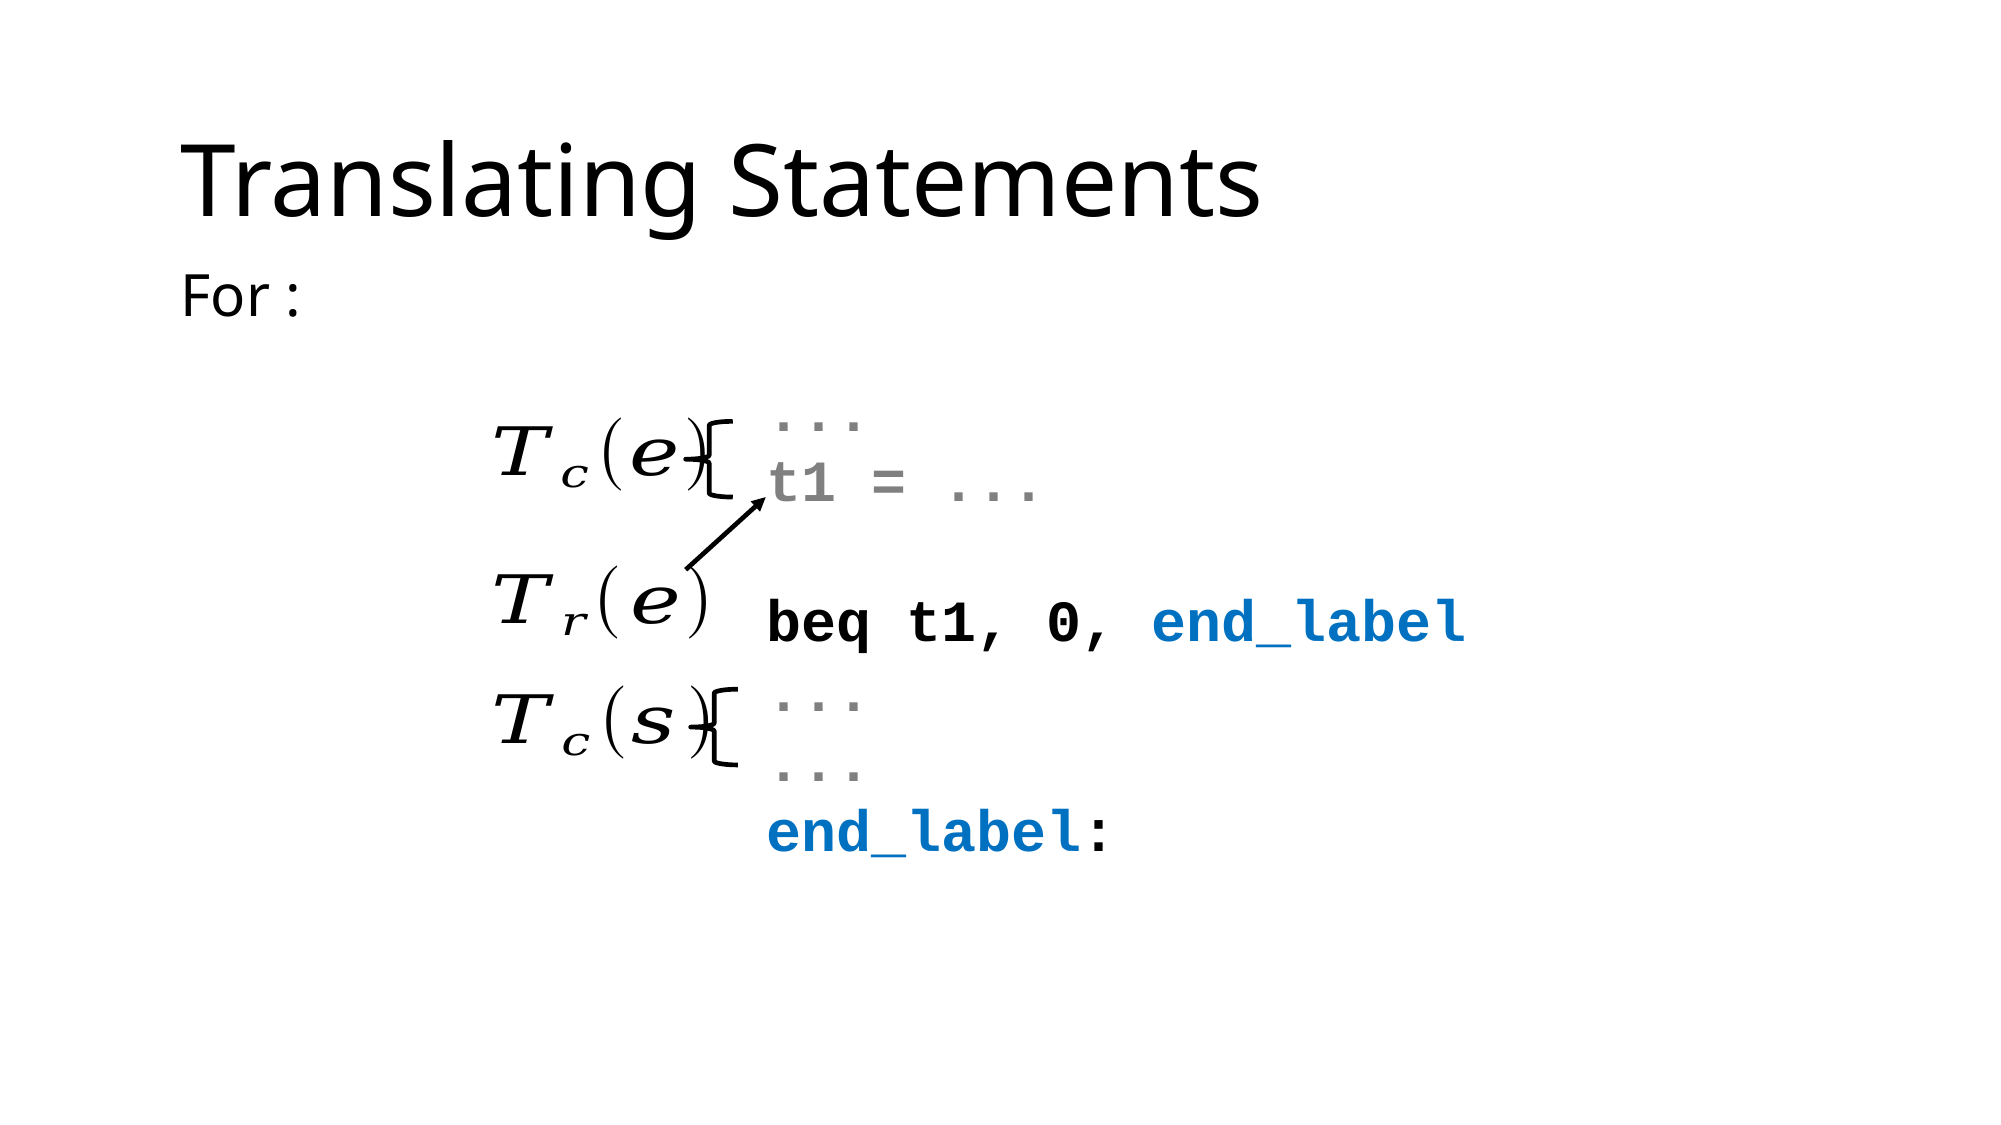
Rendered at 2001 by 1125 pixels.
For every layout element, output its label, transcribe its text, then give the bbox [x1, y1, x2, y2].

text_box ... t1 = ... beq t1, 0, end_label ... ... end_label: [751, 365, 1528, 870]
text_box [685, 496, 767, 571]
text_box [704, 420, 733, 493]
text_box [684, 457, 700, 462]
text_box [689, 725, 703, 729]
text_box Translating Statements [165, 109, 1829, 245]
text_box [708, 688, 738, 766]
